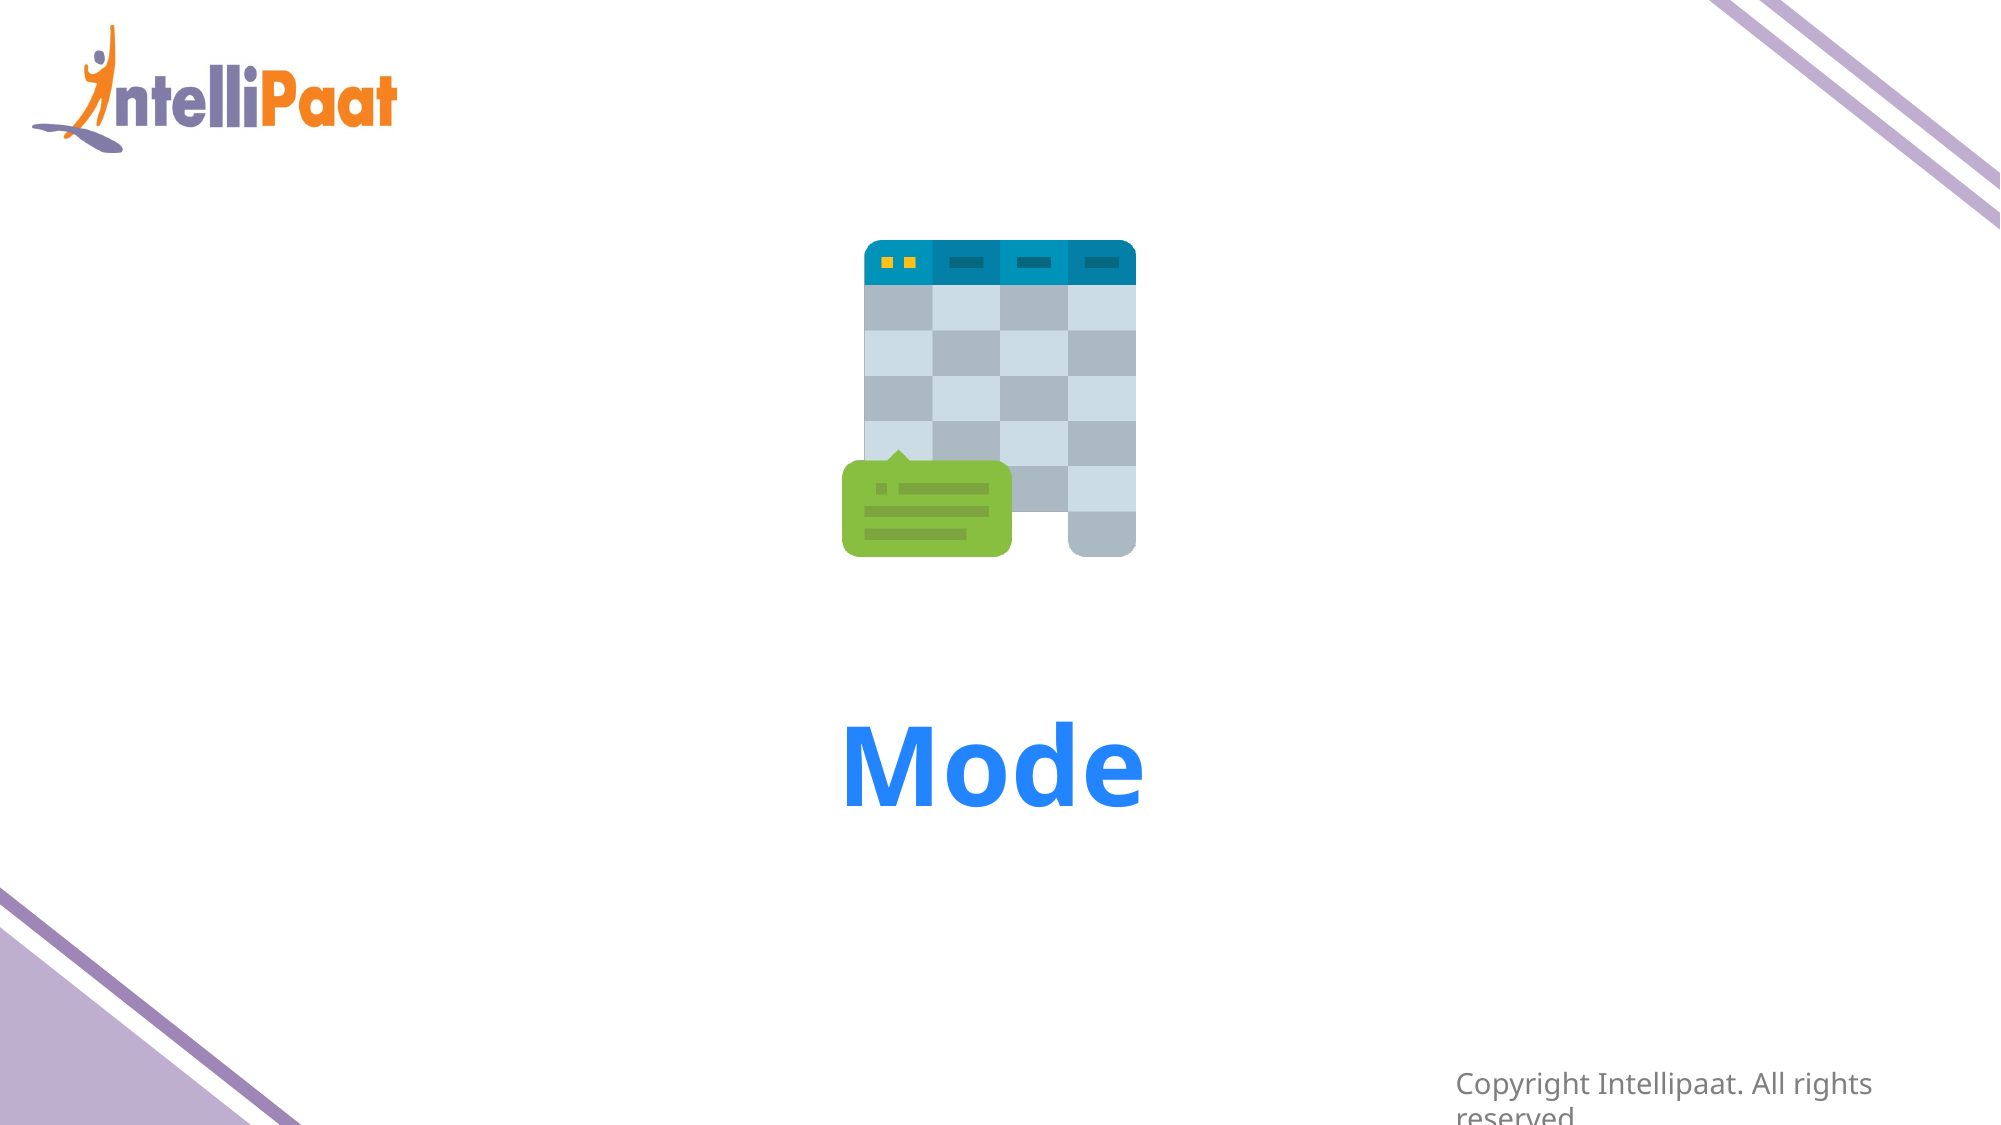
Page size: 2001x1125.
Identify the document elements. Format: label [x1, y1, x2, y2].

text_box [0, 702, 579, 1125]
text_box [219, 217, 1781, 834]
text_box [1429, 0, 2000, 424]
picture [32, 25, 397, 153]
